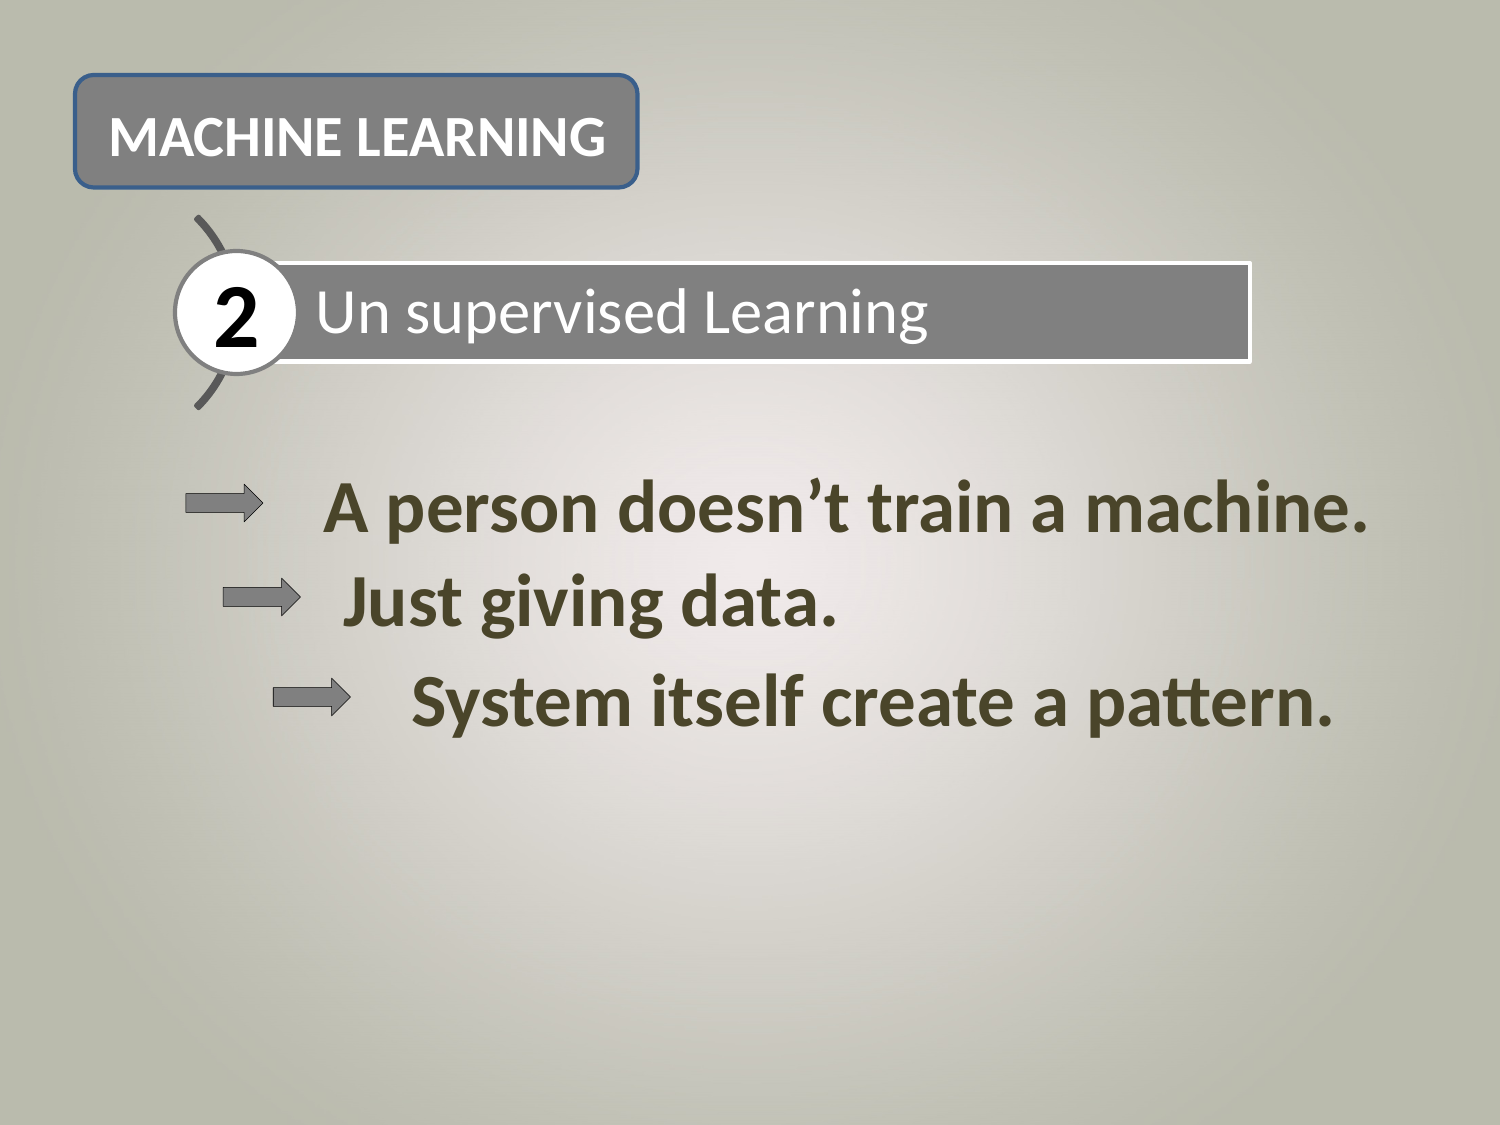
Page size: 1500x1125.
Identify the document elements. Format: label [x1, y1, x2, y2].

text_box [185, 449, 1426, 557]
text_box [174, 212, 1251, 413]
text_box [272, 643, 1390, 751]
text_box [222, 543, 876, 651]
picture [0, 0, 1500, 1125]
